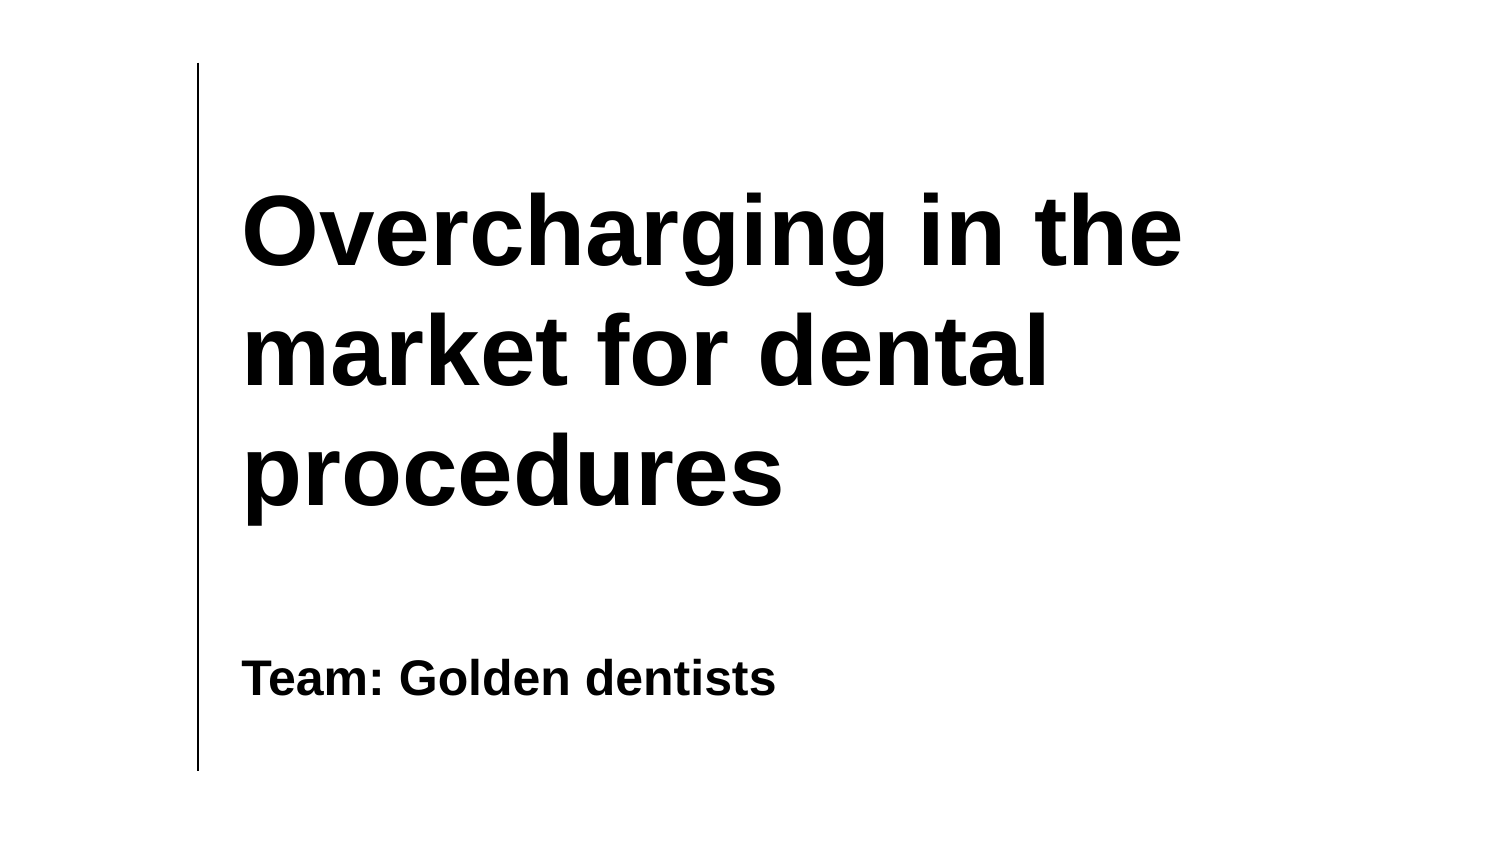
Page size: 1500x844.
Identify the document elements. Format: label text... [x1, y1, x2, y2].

title Overcharging in the market for dental procedures Team: Golden dentists [226, 30, 1372, 763]
